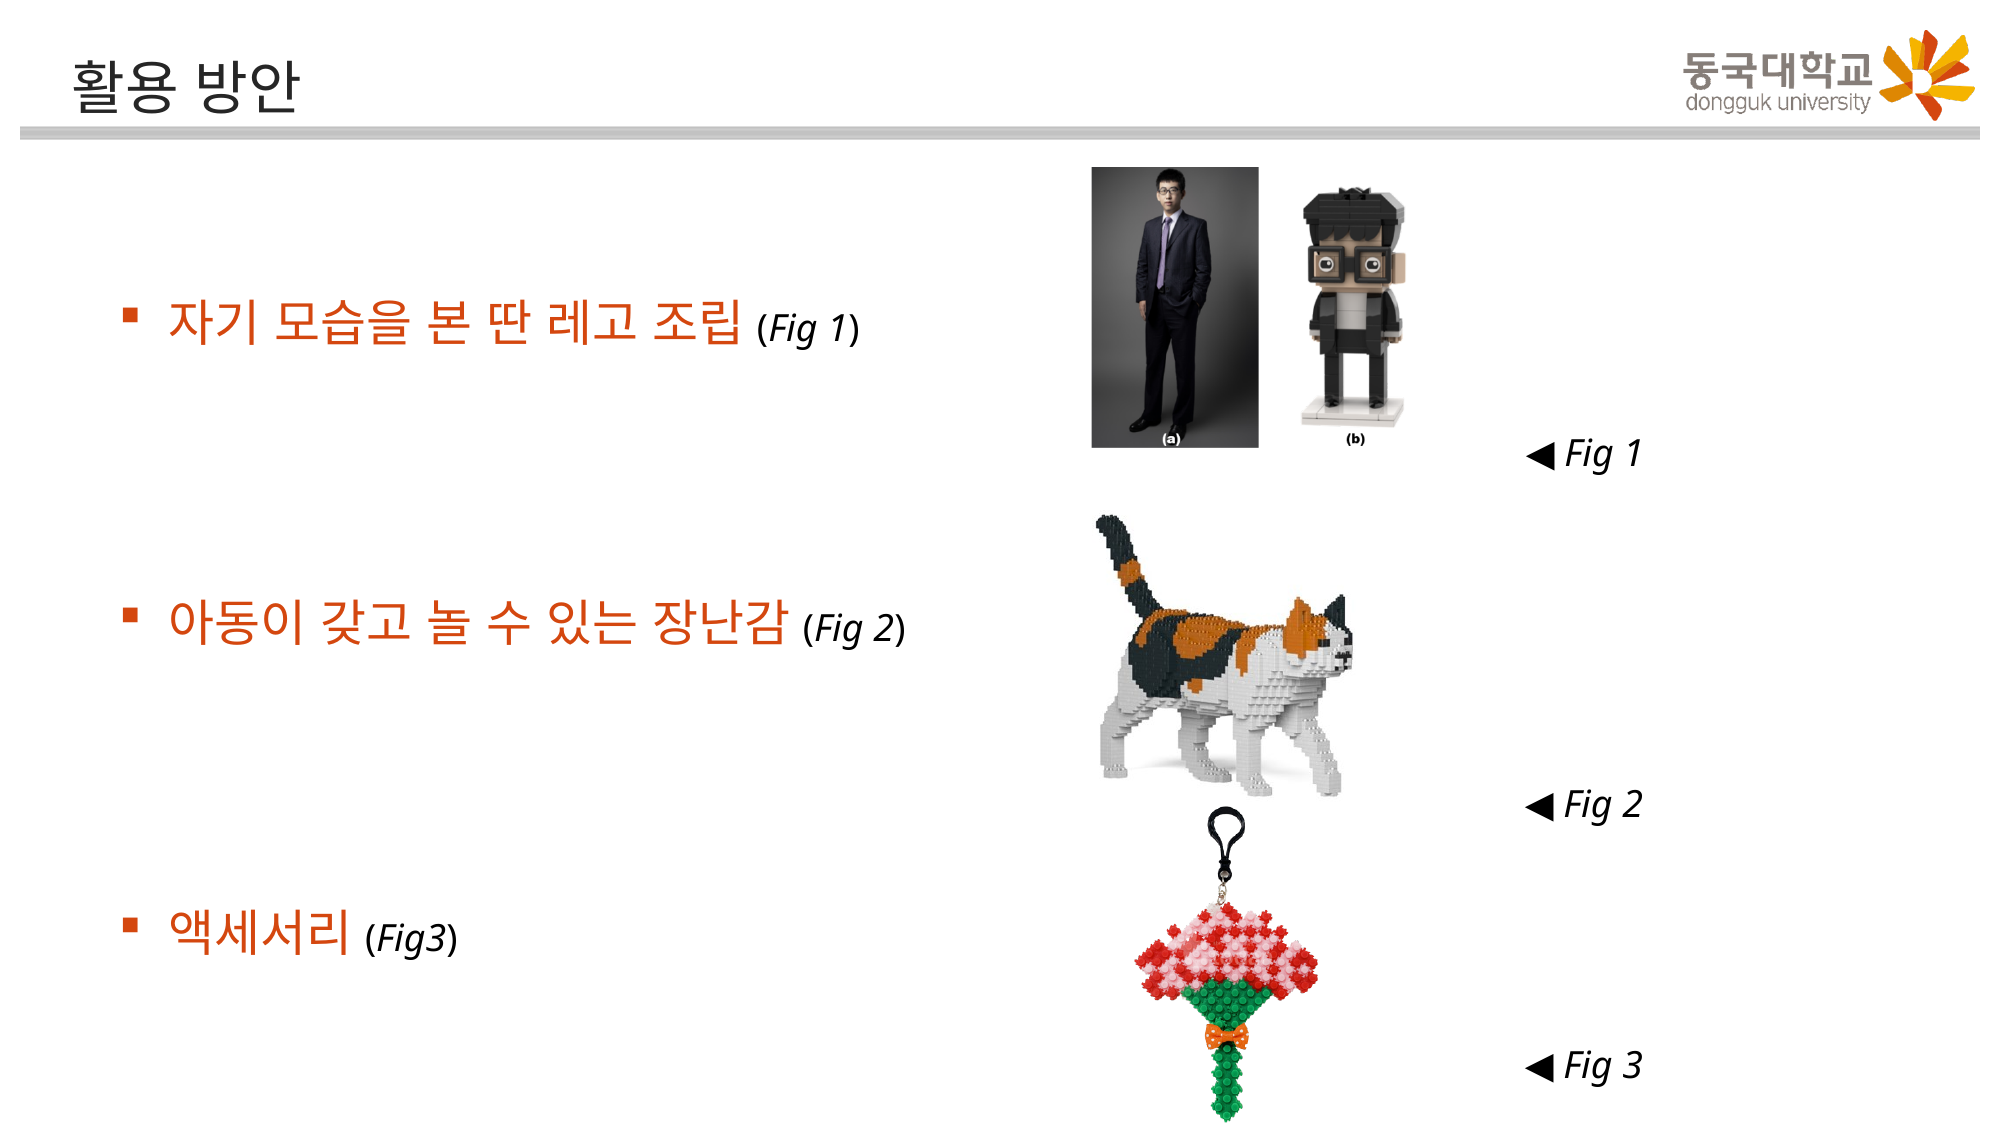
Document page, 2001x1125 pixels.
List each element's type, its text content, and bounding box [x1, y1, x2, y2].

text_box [20, 114, 1980, 154]
picture [1091, 510, 1356, 1125]
picture [1683, 30, 1975, 121]
text_box 활용 방안 [56, 43, 1434, 114]
text_box ◀ Fig 1 [1511, 421, 1683, 481]
picture [1091, 167, 1409, 449]
text_box 자기 모습을 본 딴 레고 조립(Fig 1) 아동이 갖고 놀 수 있는 장난감(Fig 2) 액세서리(Fig3) [104, 283, 1896, 969]
text_box ◀ Fig 2 [1510, 772, 1682, 833]
text_box ◀ Fig 3 [1510, 1033, 1682, 1094]
